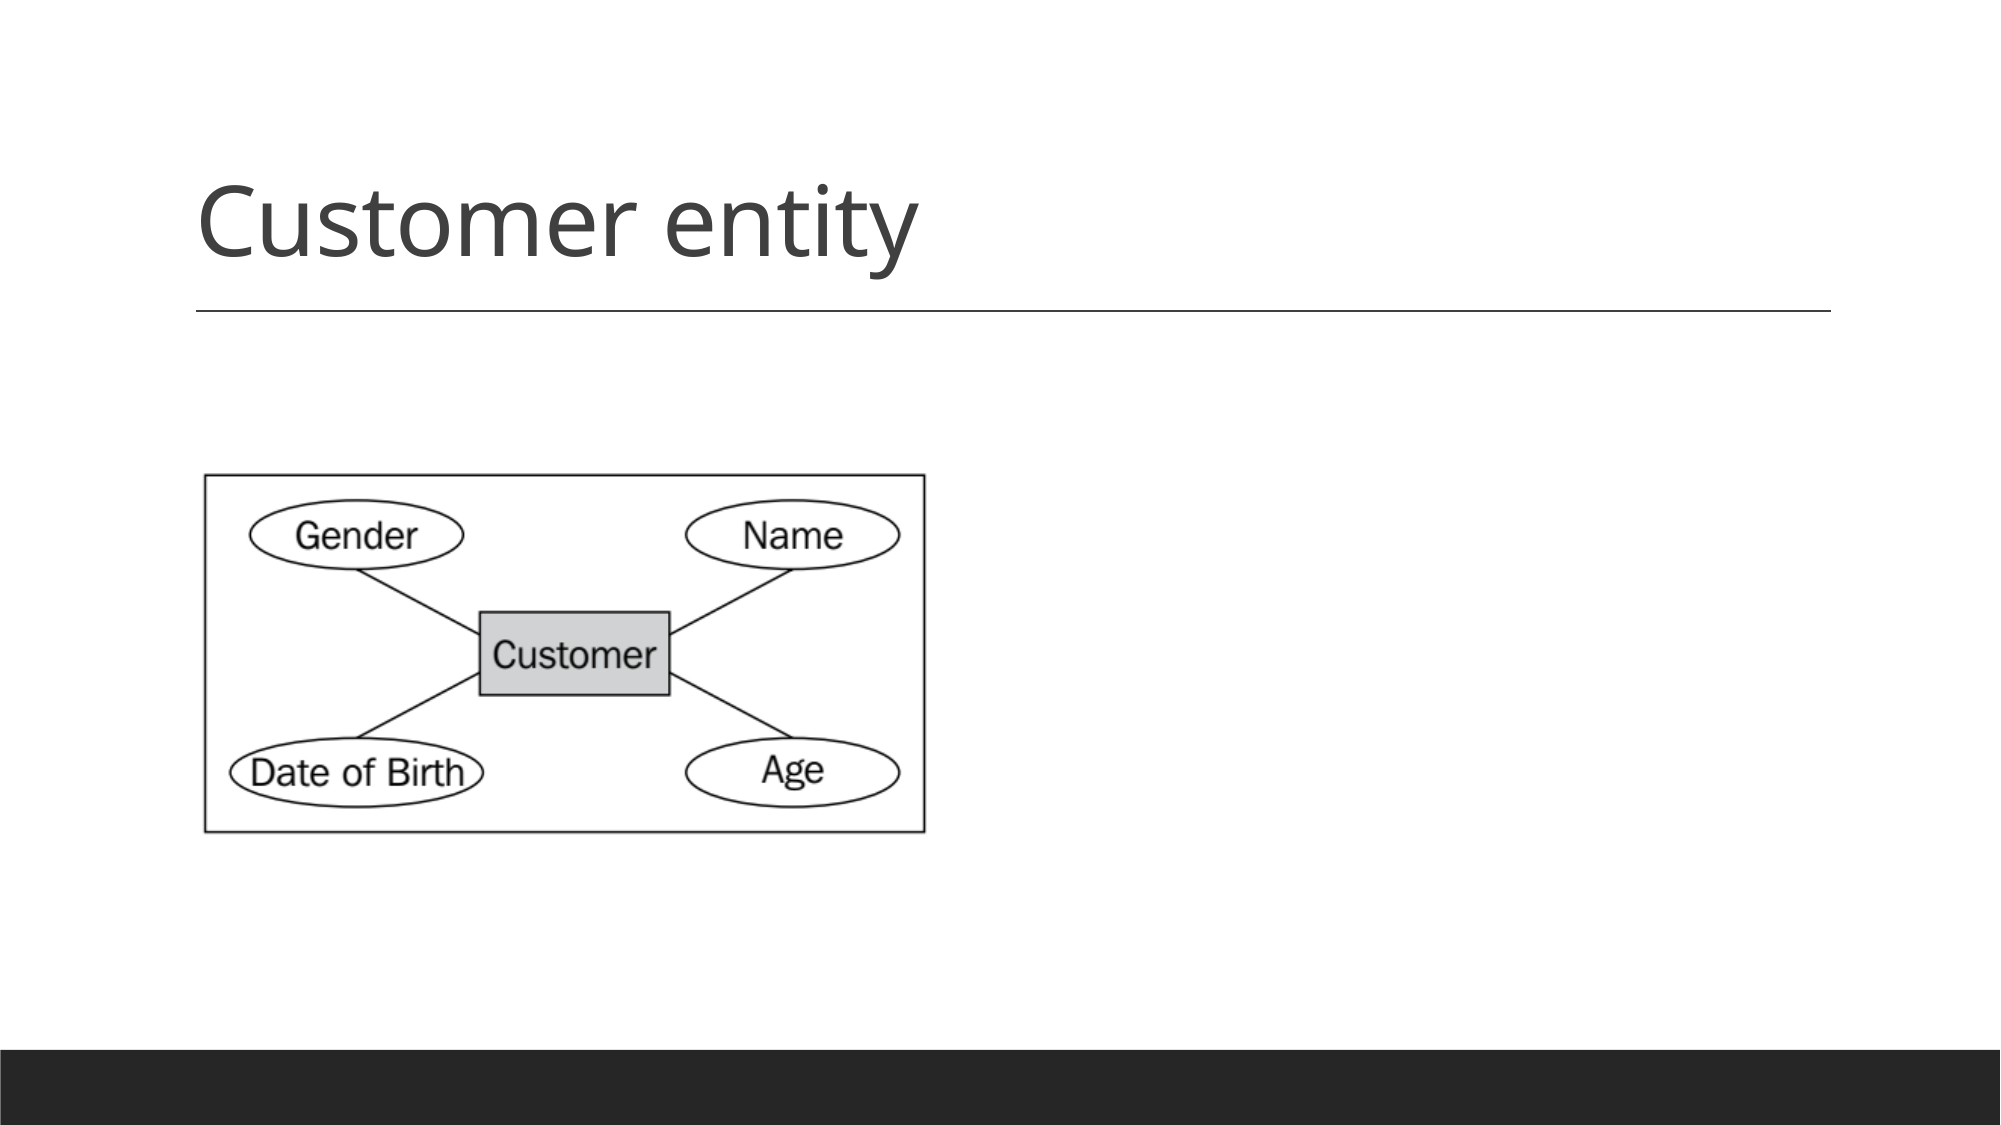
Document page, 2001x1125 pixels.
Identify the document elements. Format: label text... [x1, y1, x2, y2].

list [179, 456, 942, 855]
title Customer entity [180, 47, 1830, 285]
